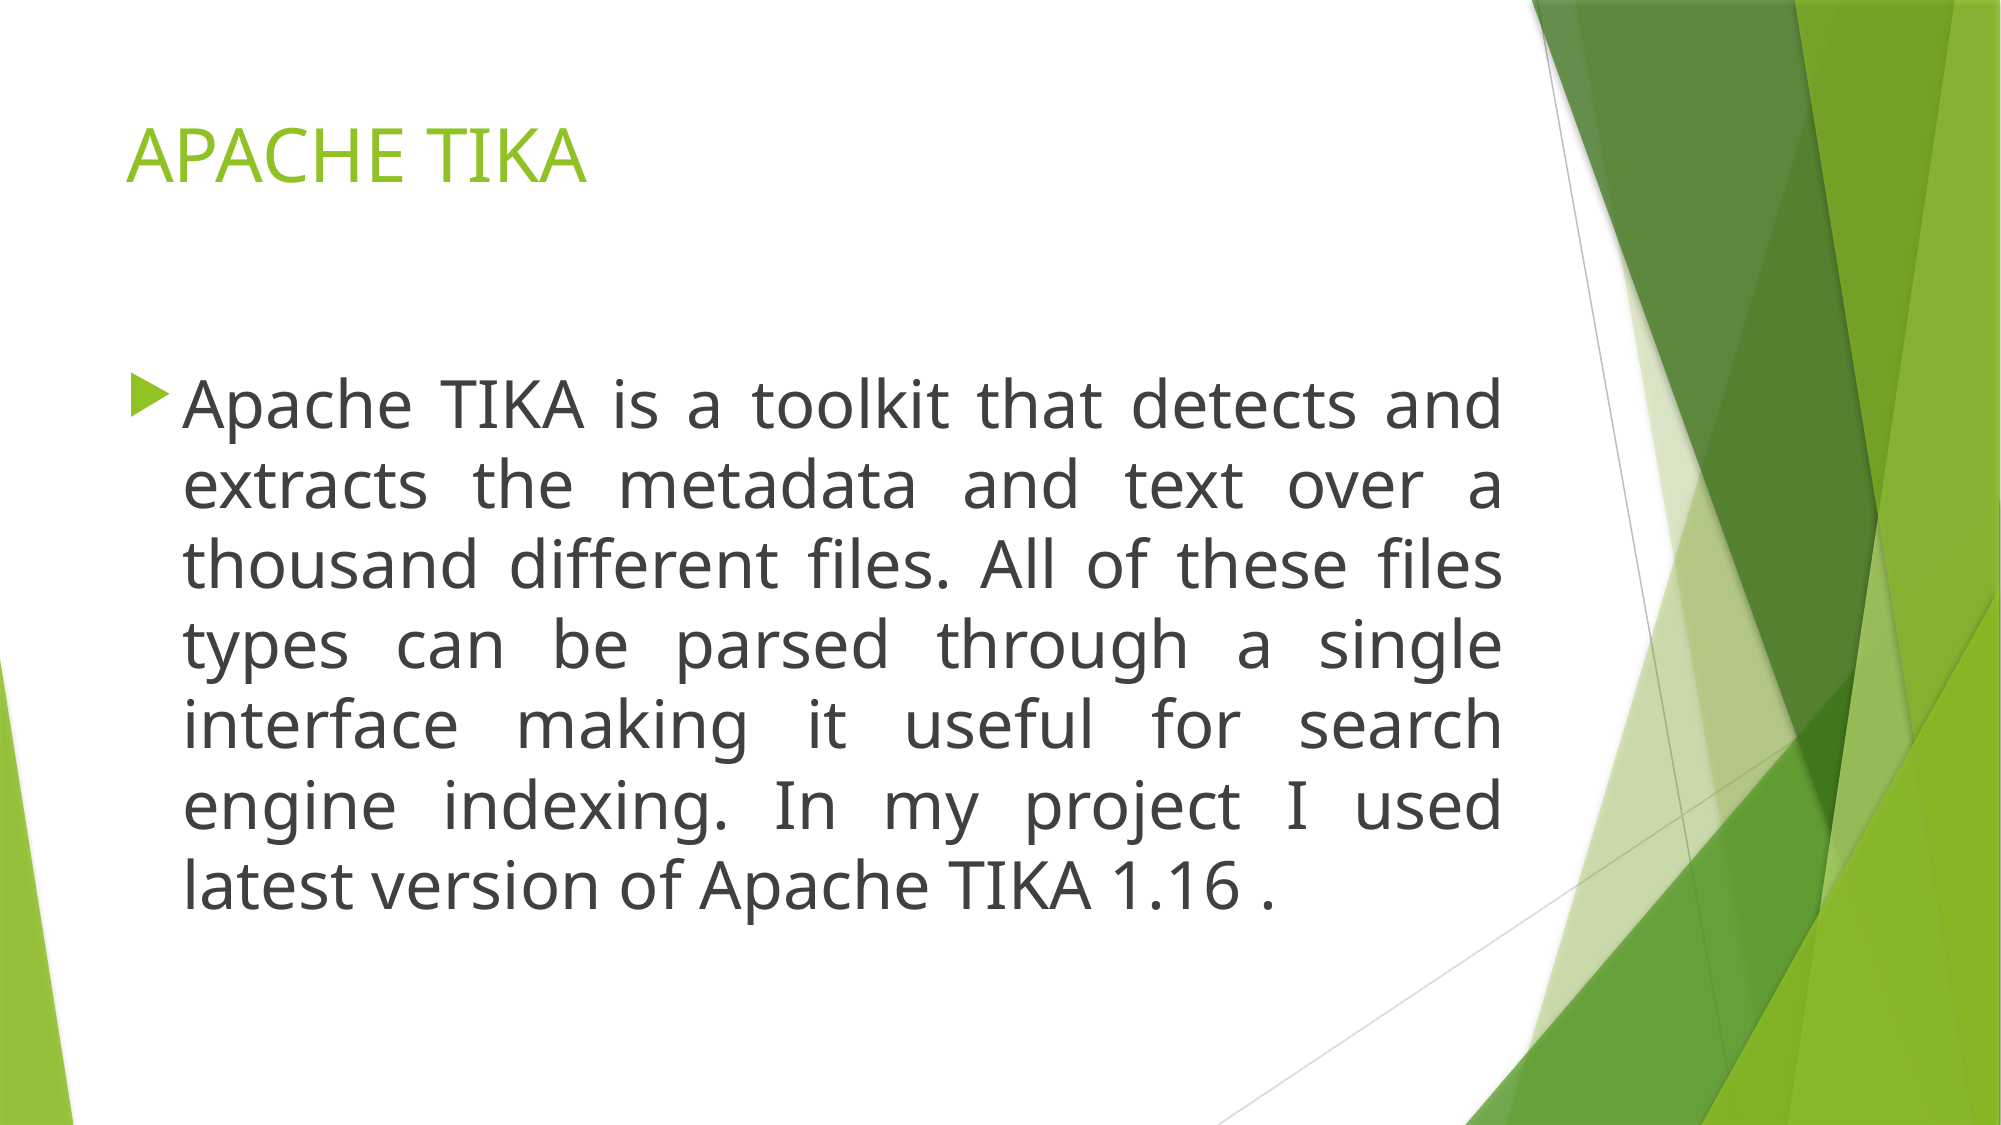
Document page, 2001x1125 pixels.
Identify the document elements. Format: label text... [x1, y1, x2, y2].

list Apache TIKA is a toolkit that detects and extracts the metadata and text over a thousand different files. All of these files types can be parsed through a single interface making it useful for search engine indexing. In my project I used latest version of Apache TIKA 1.16 . [111, 354, 1522, 992]
title APACHE TIKA [111, 99, 1522, 317]
